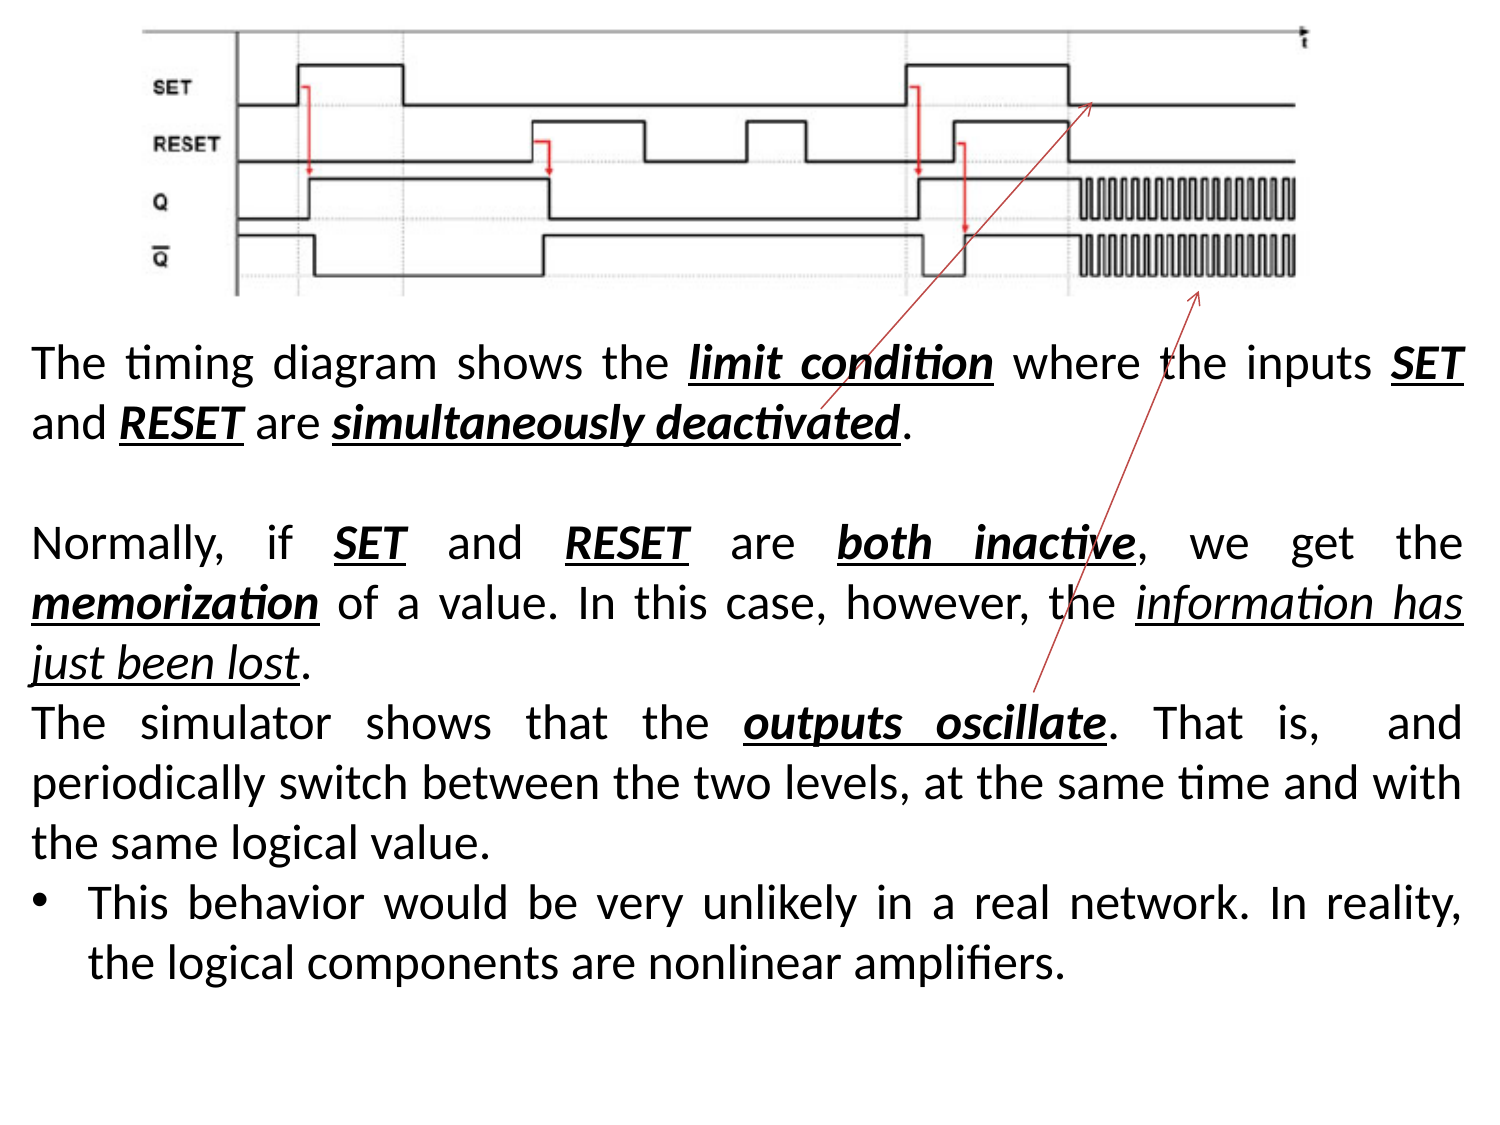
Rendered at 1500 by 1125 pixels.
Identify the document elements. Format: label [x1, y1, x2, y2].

picture [122, 18, 1354, 321]
text_box [820, 101, 1093, 410]
text_box [1033, 290, 1200, 693]
